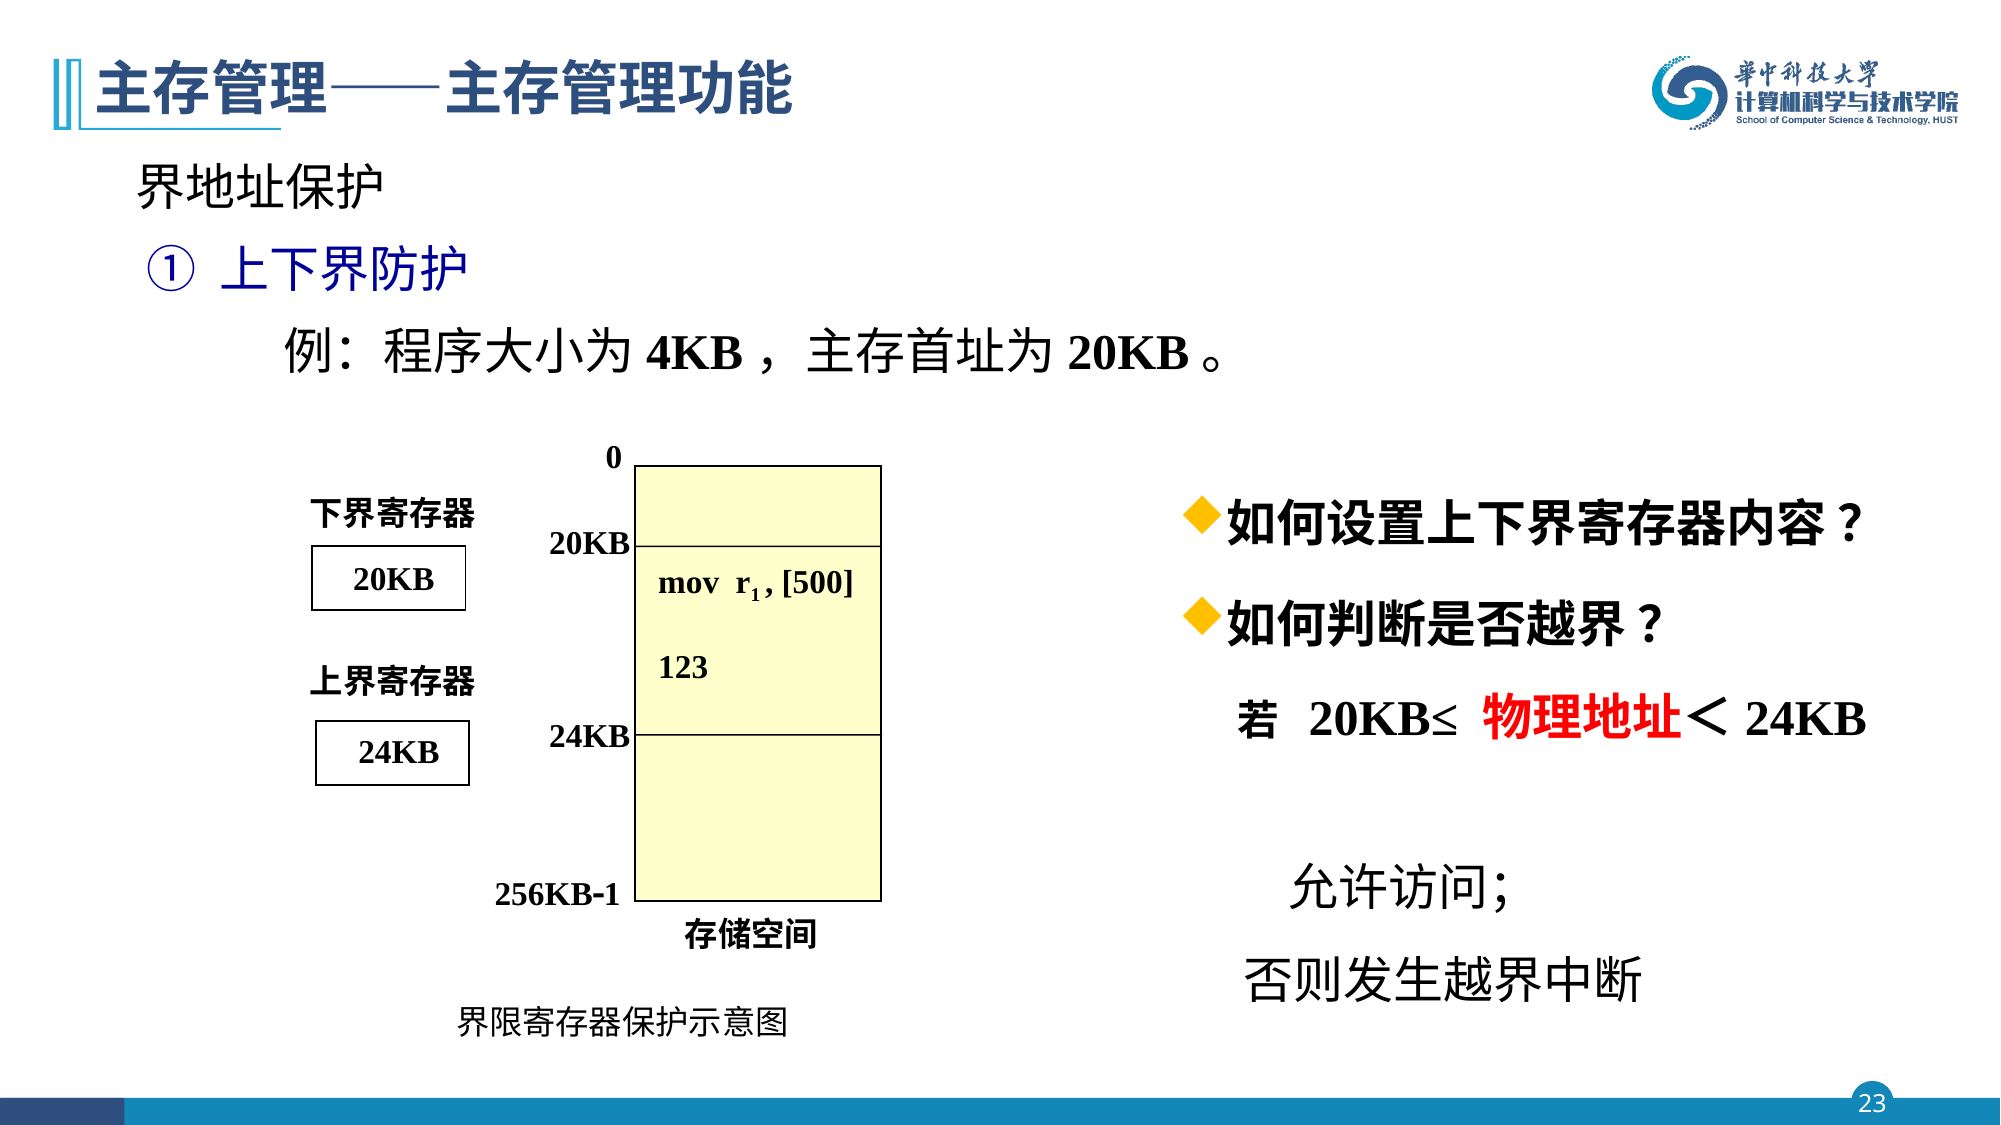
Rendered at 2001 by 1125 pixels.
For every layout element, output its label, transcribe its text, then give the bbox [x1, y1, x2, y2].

picture [1653, 56, 1678, 79]
text_box 如何设置上下界寄存器内容 ？ 如何判断是否越界 ？ 若 20KB≤ 物理地址＜24KB 允许访问； 否则发生越界中断 [1070, 454, 1919, 1017]
text_box 界地址保护 ① 上下界防护 例：程序大小为4KB，主存首址为20KB。 [120, 136, 1495, 387]
picture [1653, 56, 1958, 130]
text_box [294, 484, 514, 610]
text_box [479, 427, 883, 962]
text_box 界限寄存器保护示意图 [441, 993, 843, 1049]
title 主存管理——主存管理功能 [80, 51, 1653, 137]
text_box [295, 653, 503, 786]
